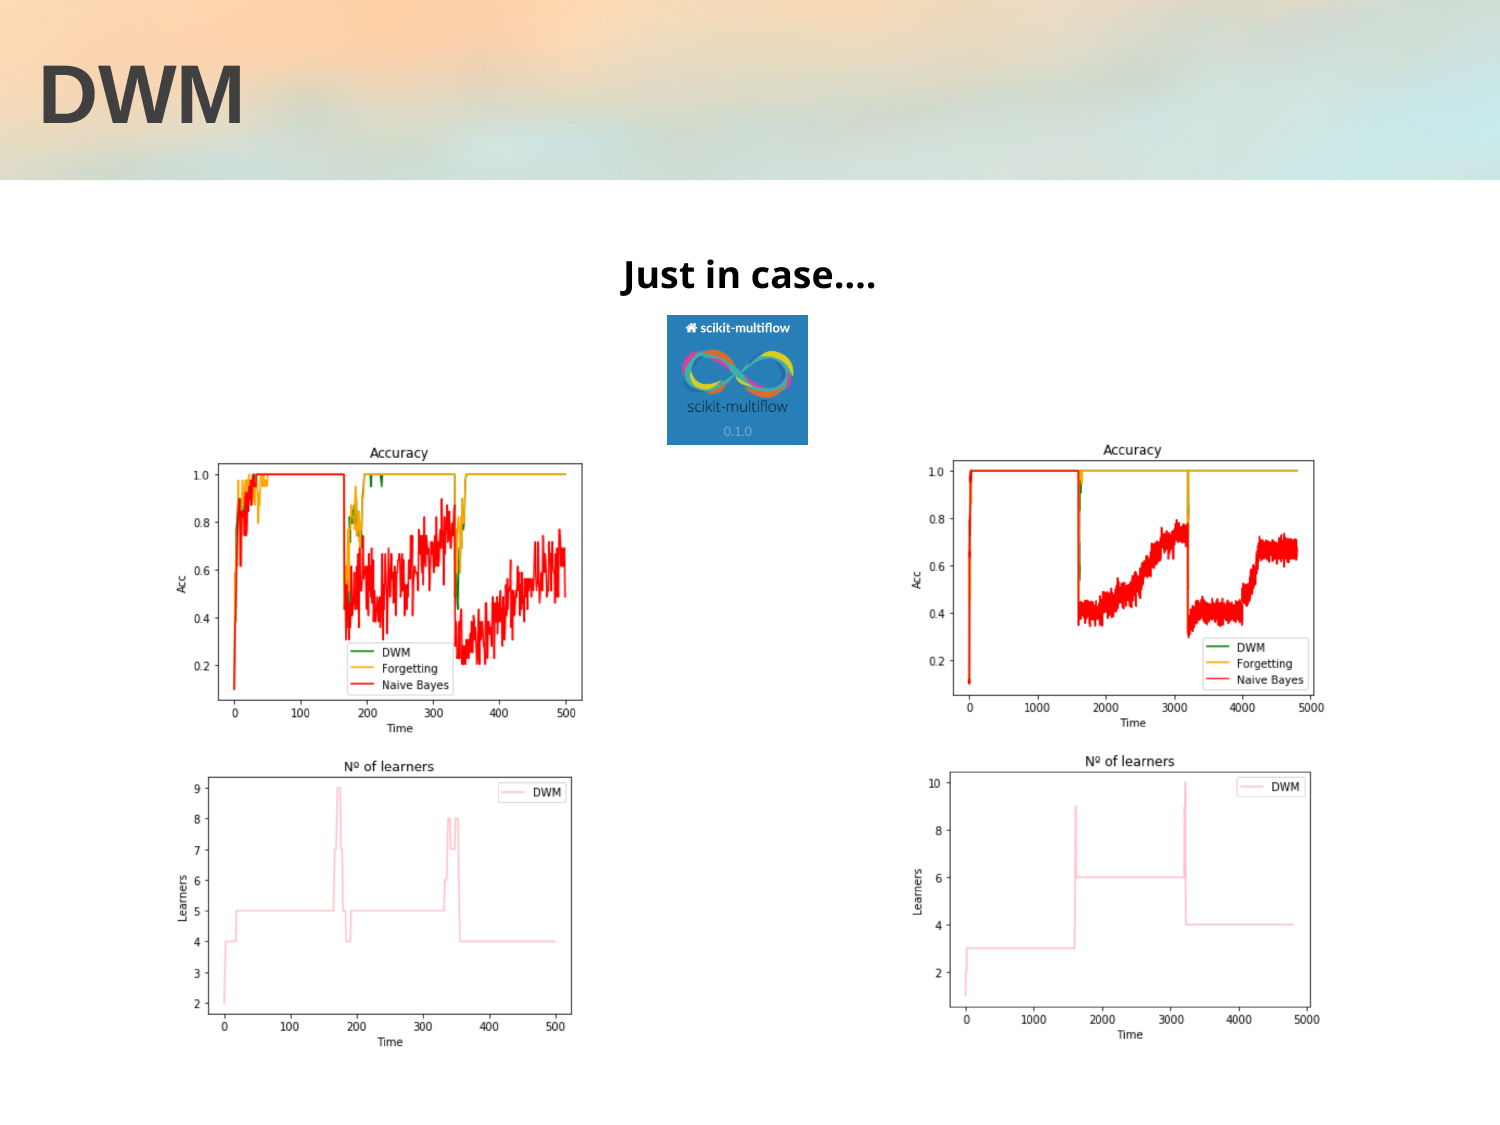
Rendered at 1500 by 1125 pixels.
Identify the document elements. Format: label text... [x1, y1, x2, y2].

title DWM [0, 2, 1500, 179]
text_box Just in case…. [196, 243, 1304, 304]
picture [0, 179, 1500, 1125]
